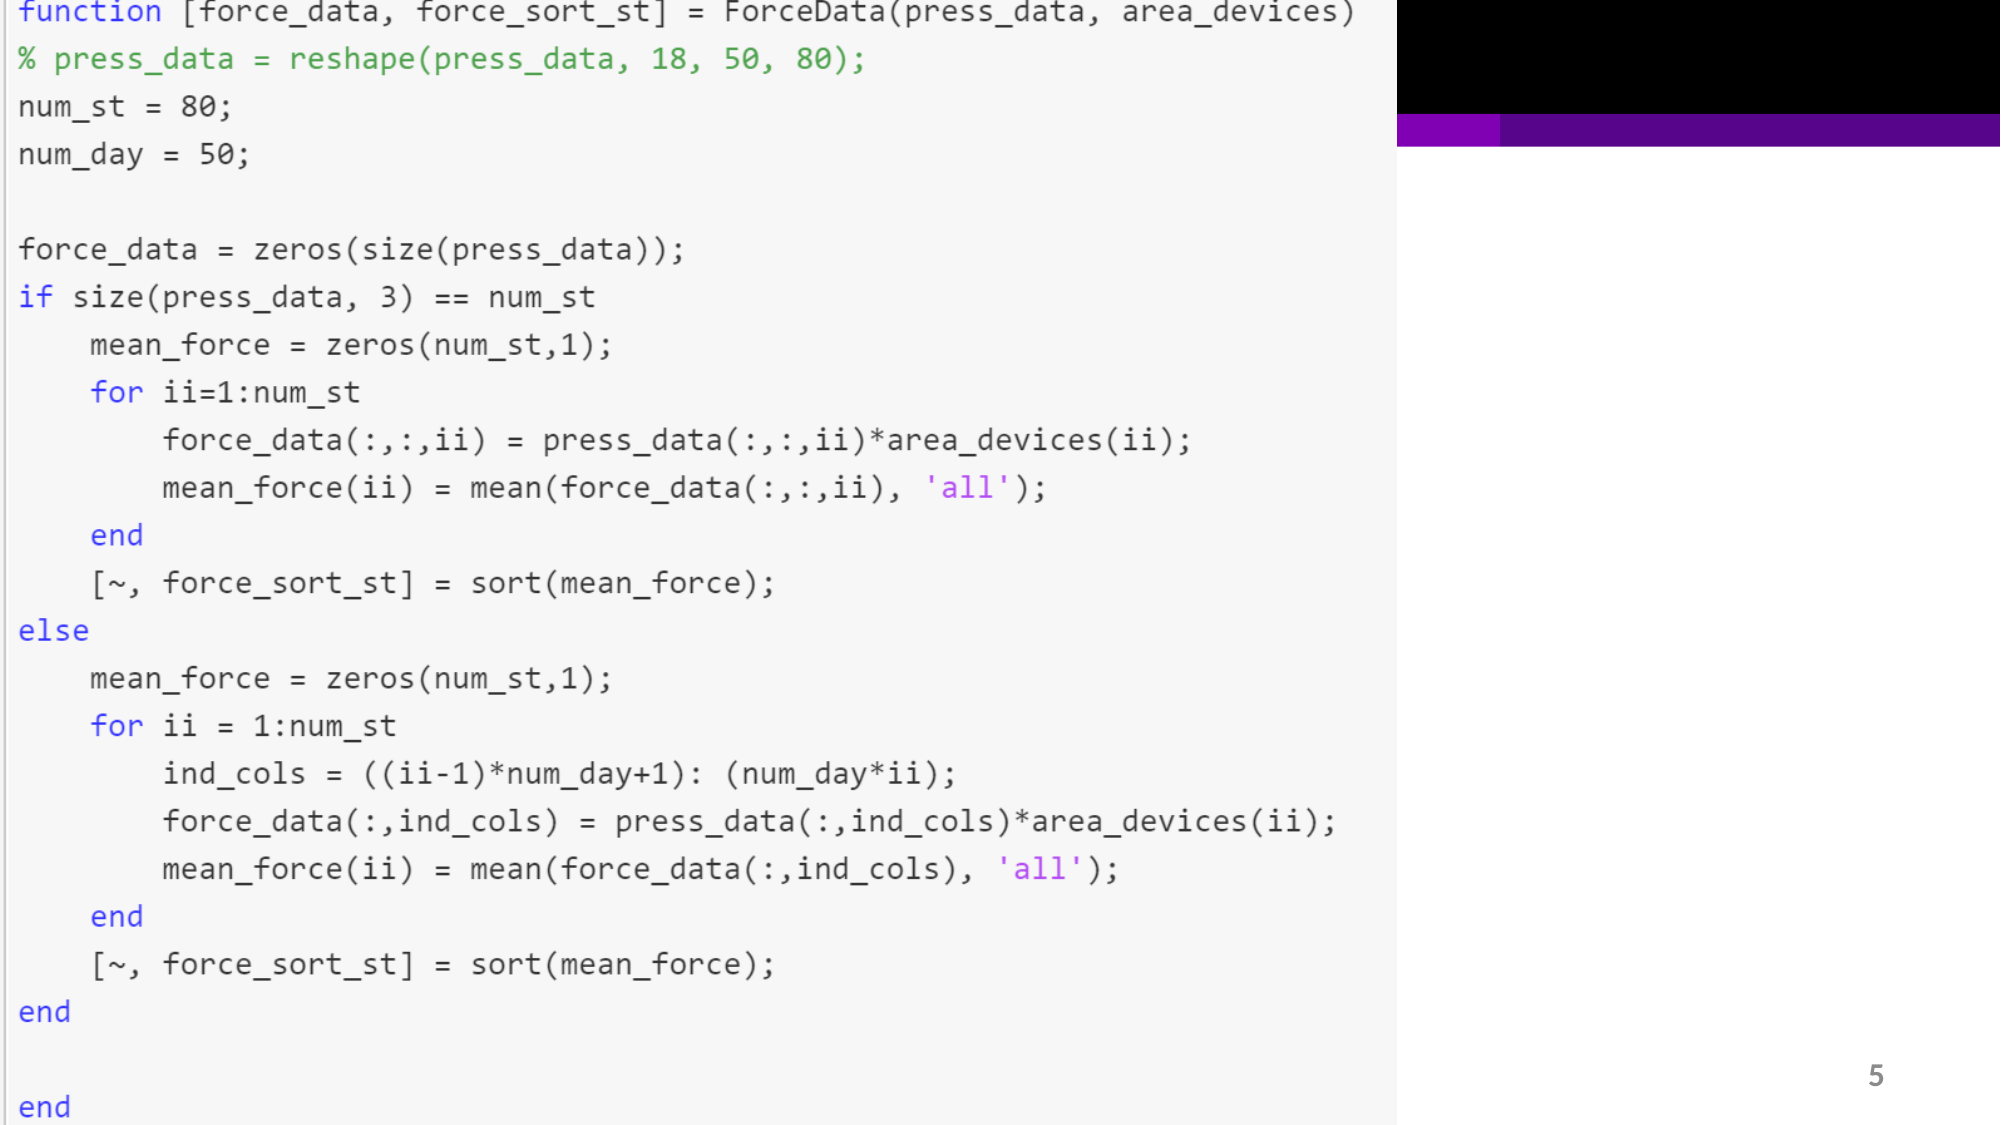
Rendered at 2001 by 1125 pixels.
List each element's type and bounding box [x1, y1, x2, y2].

picture [0, 0, 1397, 1125]
